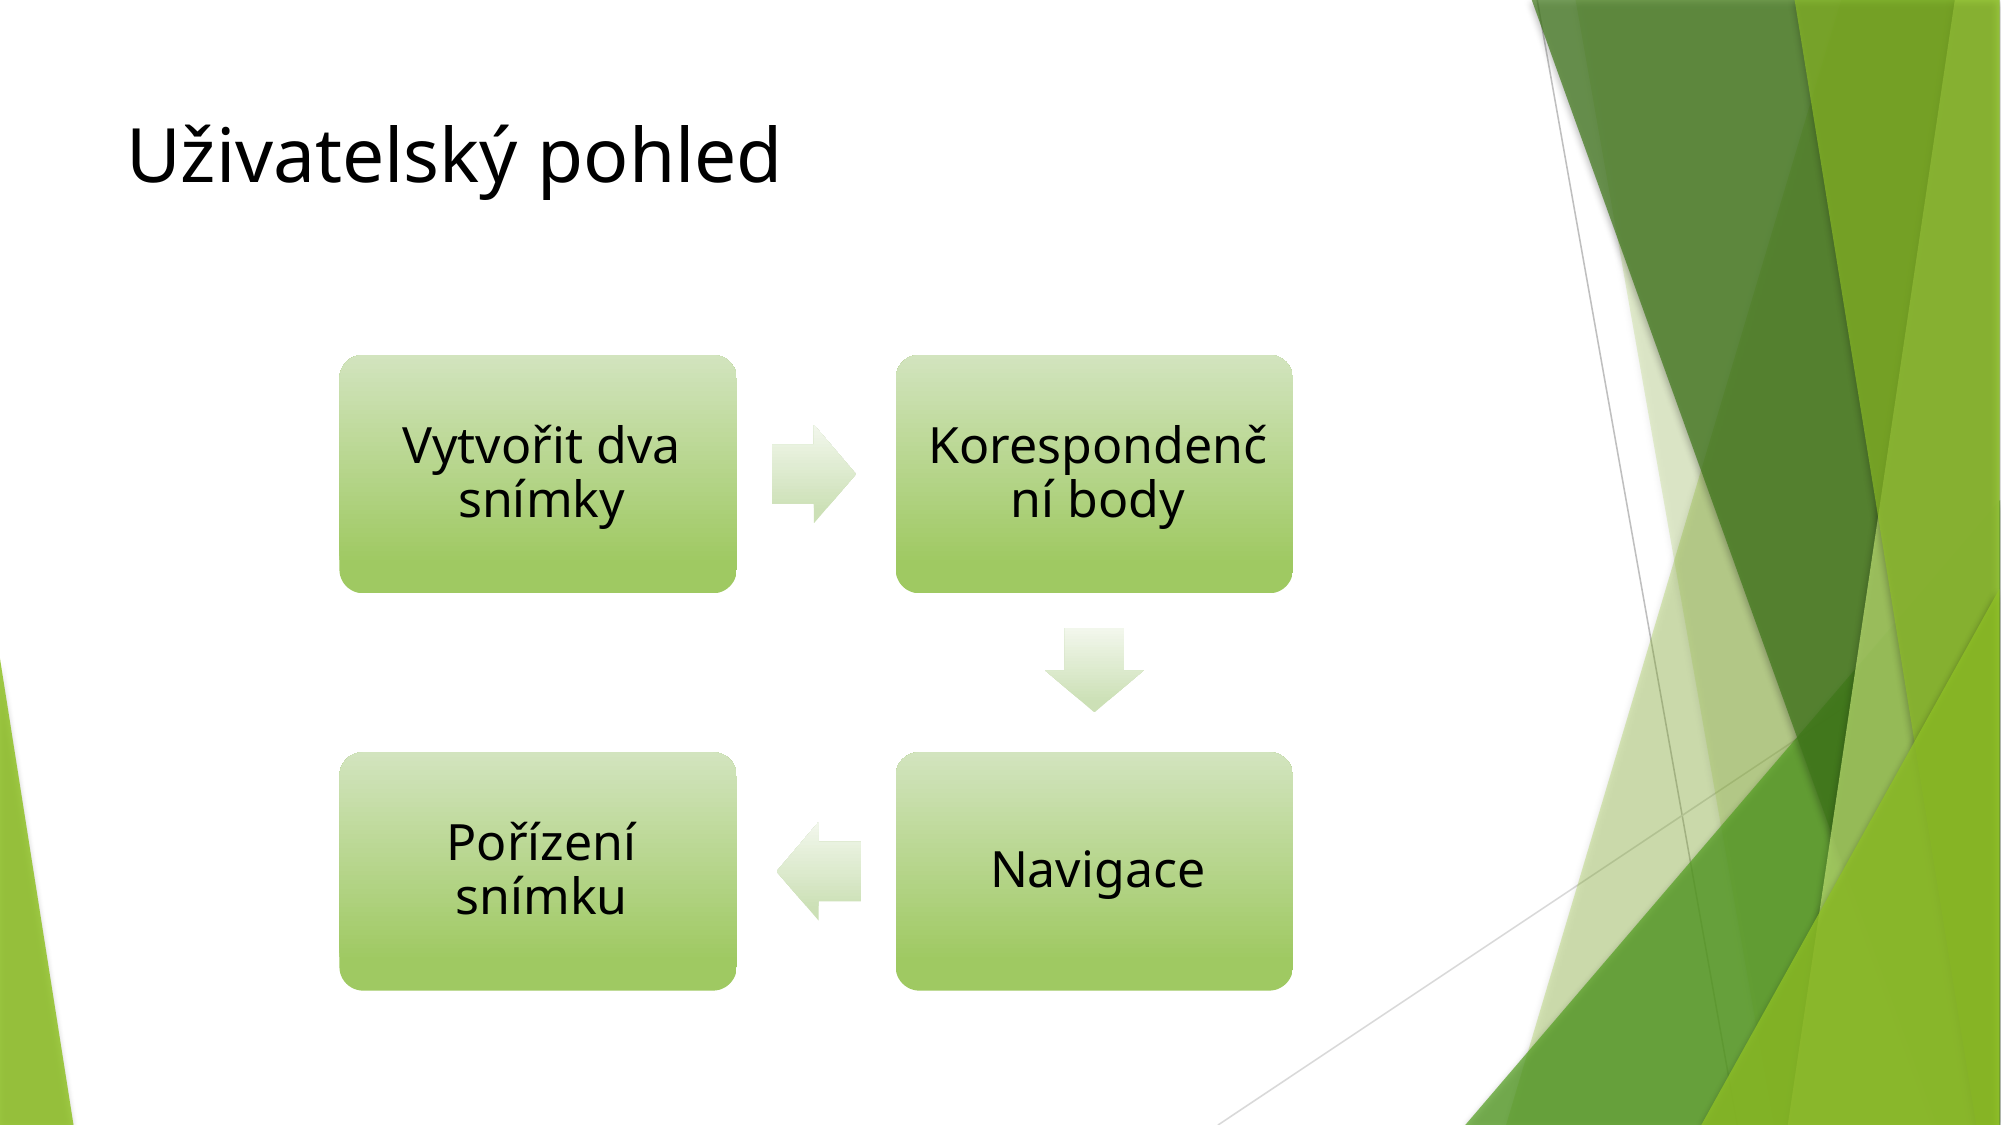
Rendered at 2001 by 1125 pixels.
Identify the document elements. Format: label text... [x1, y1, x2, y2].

title Uživatelský pohled [111, 99, 1522, 317]
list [110, 353, 1522, 992]
